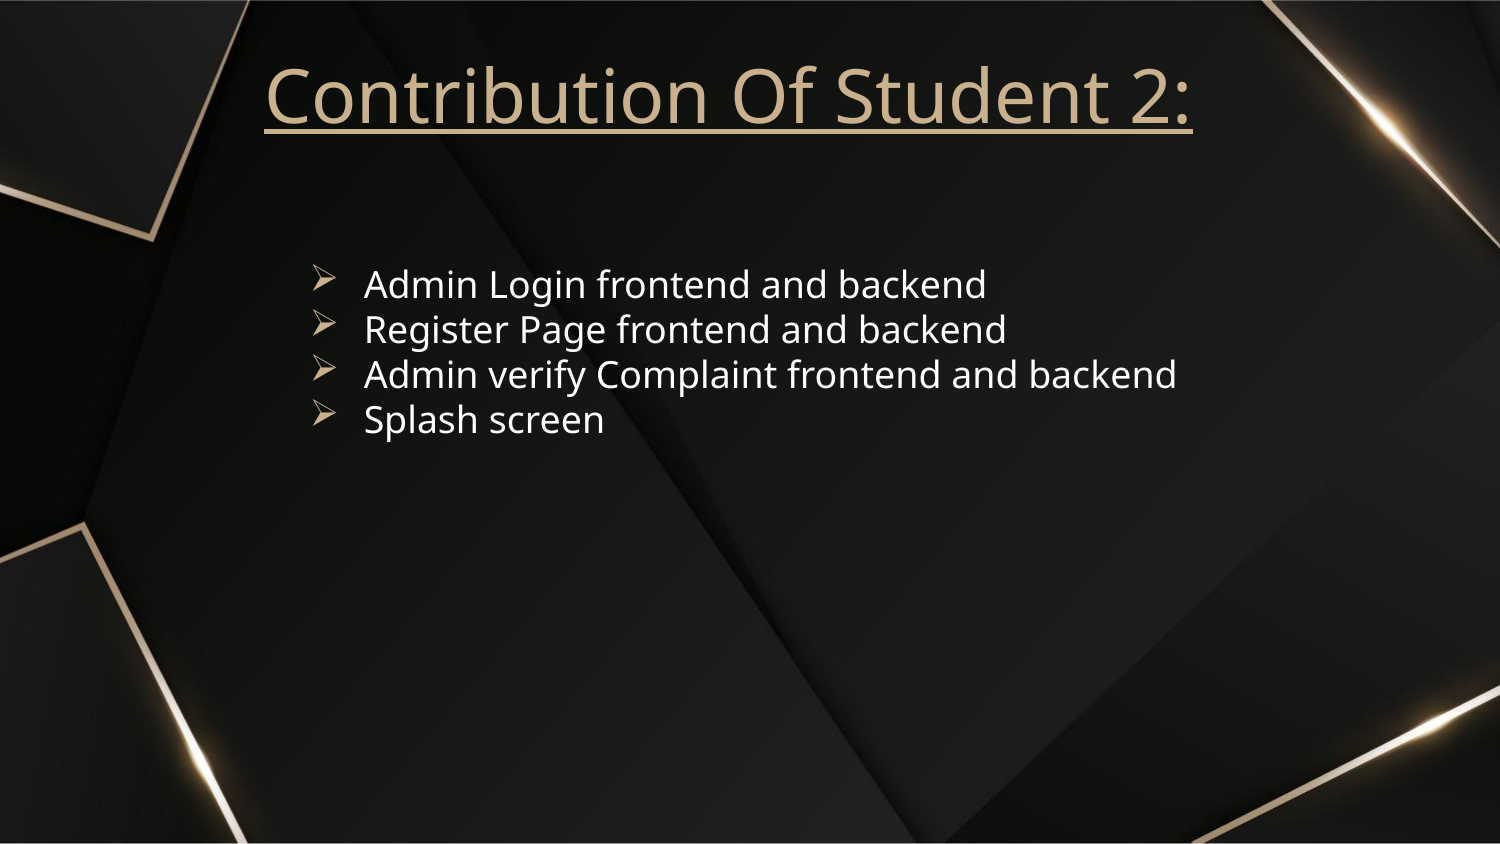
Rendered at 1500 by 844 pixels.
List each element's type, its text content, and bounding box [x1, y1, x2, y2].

picture [0, 0, 1500, 844]
title Contribution Of Student 2: [148, 46, 1309, 154]
list Admin Login frontend and backend Register Page frontend and backend Admin verify Complaint frontend and backend Splash screen [273, 245, 1277, 721]
